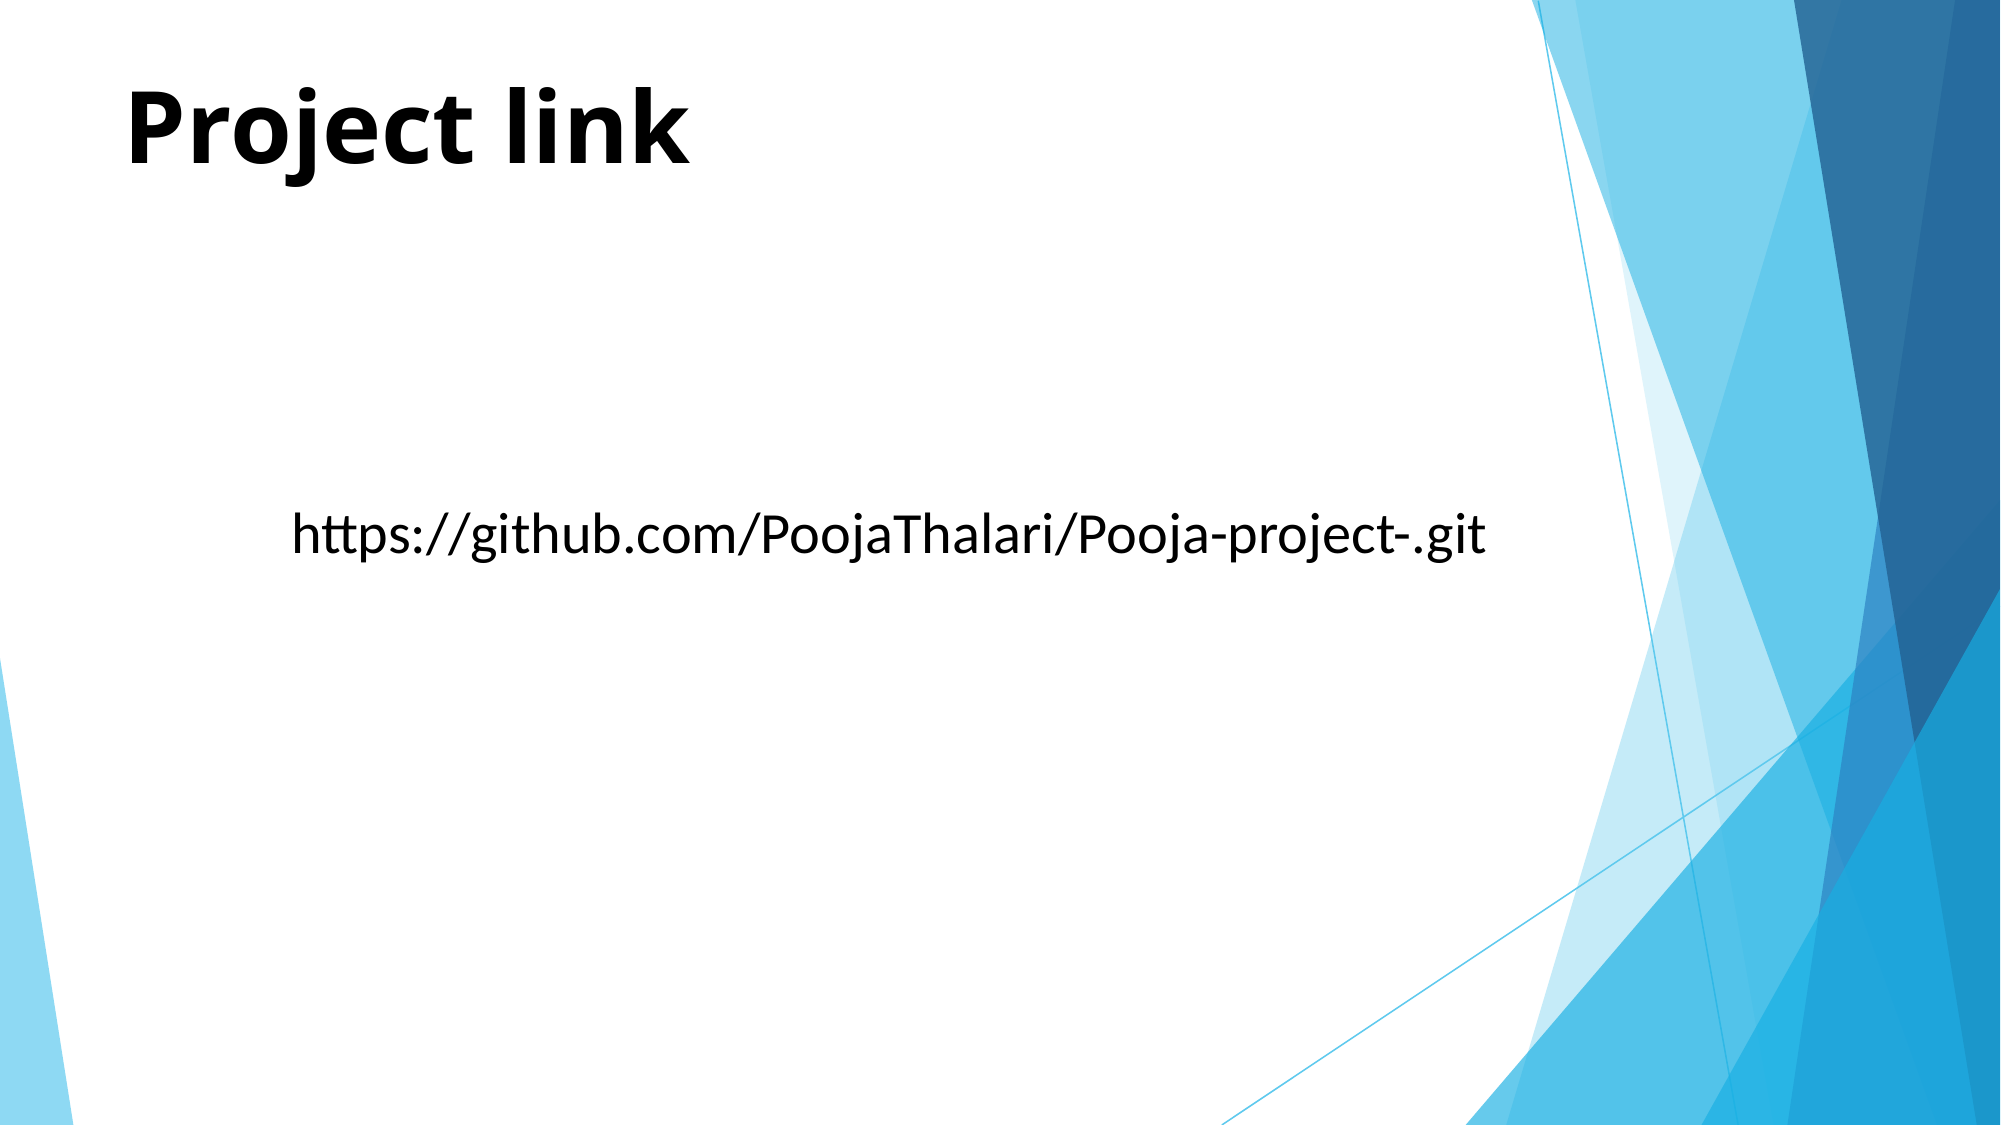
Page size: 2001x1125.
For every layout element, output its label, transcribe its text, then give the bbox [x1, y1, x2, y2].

text_box https://github.com/PoojaThalari/Pooja-project-.git [276, 487, 1814, 573]
title Project link [123, 63, 1877, 252]
